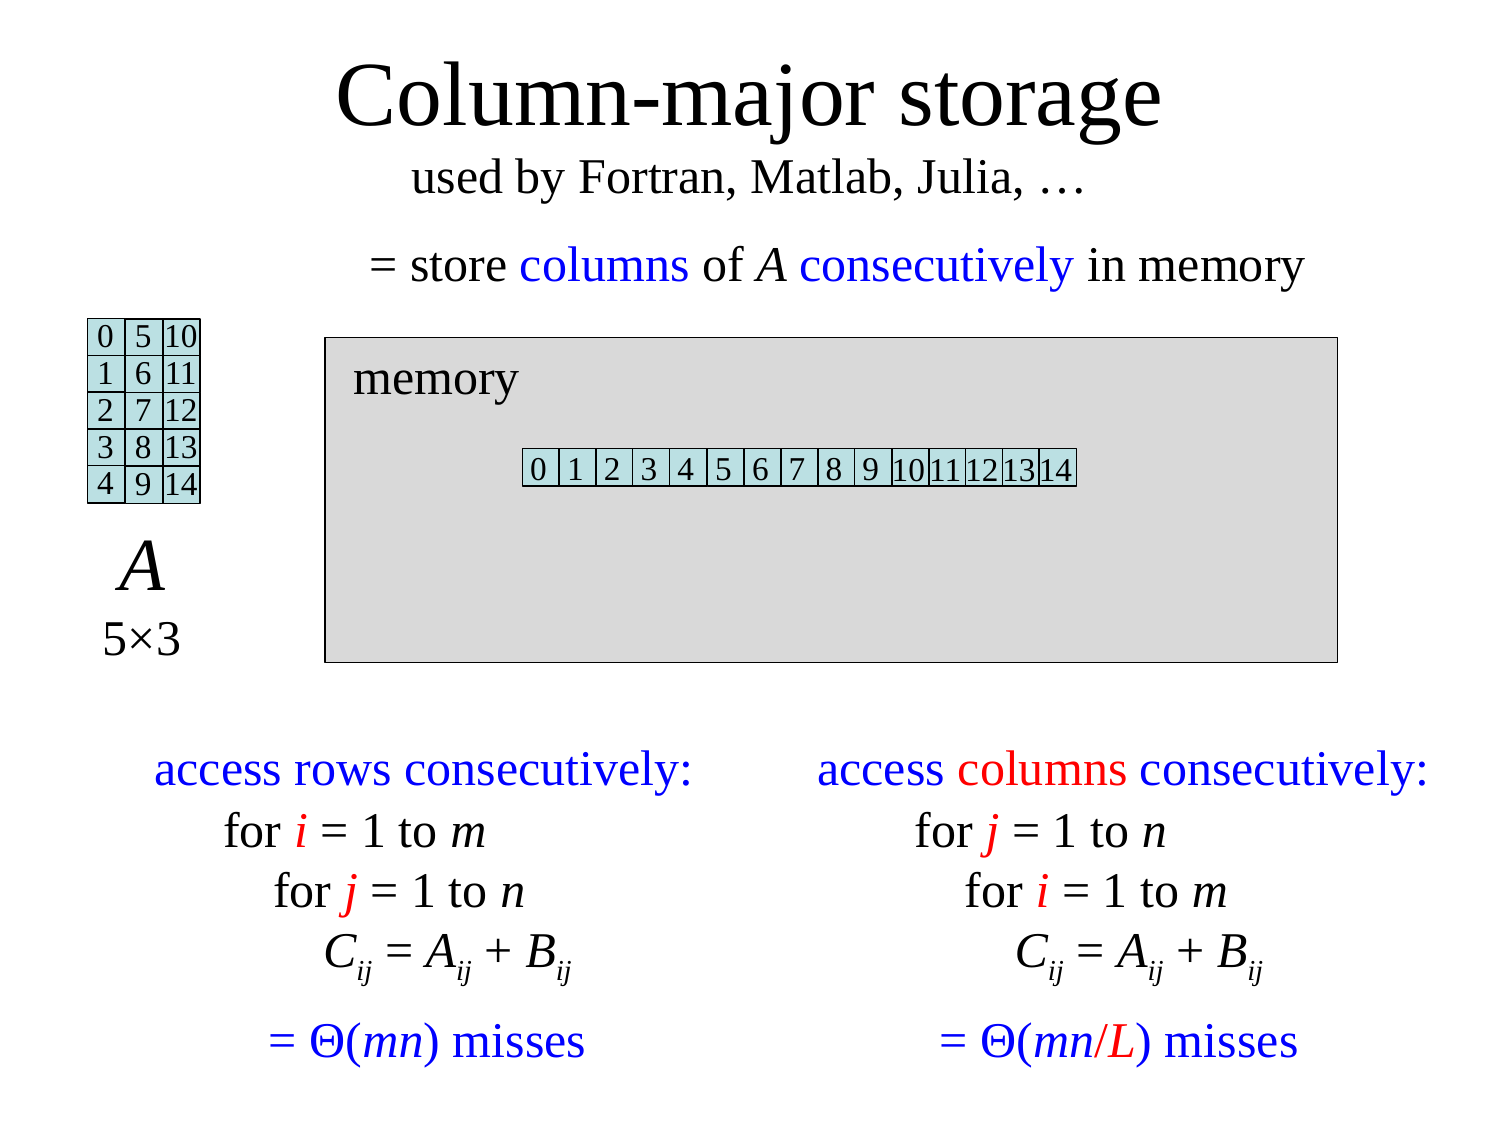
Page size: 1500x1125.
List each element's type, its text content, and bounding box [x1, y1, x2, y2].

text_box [148, 380, 214, 417]
text_box 5 [700, 440, 737, 446]
text_box 1 [552, 440, 588, 446]
title Column-major storage used by Fortran, Matlab, Julia, … [112, 24, 1388, 213]
text_box 0 [515, 440, 552, 495]
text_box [148, 306, 214, 344]
text_box access columns consecutively: [802, 728, 1445, 803]
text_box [81, 453, 114, 510]
text_box for i = 1 to m for j = 1 to n Cij = Aij + Bij [208, 803, 587, 994]
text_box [81, 343, 114, 379]
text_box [81, 380, 114, 416]
text_box A 5×3 [88, 518, 197, 674]
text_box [149, 343, 213, 380]
text_box 4 [662, 440, 700, 446]
text_box 13 [987, 440, 1023, 446]
text_box = store columns of A consecutively in memory [354, 224, 1322, 299]
text_box [324, 337, 1338, 663]
text_box = Θ(mn) misses [254, 999, 602, 1075]
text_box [119, 417, 143, 453]
text_box memory [338, 337, 536, 413]
text_box 8 [810, 440, 847, 446]
text_box 11 [914, 440, 950, 446]
text_box 12 [950, 440, 987, 446]
text_box 9 [847, 440, 876, 446]
text_box 2 [588, 440, 625, 446]
text_box = Θ(mn/L) misses [924, 999, 1314, 1075]
text_box 14 [1023, 440, 1088, 495]
text_box 6 [737, 440, 773, 446]
text_box 3 [625, 440, 662, 446]
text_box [81, 417, 114, 453]
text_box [522, 448, 1077, 487]
text_box 7 [773, 440, 810, 446]
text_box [81, 306, 118, 343]
text_box access rows consecutively: [139, 728, 710, 803]
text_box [148, 417, 214, 453]
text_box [119, 306, 147, 343]
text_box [119, 454, 143, 511]
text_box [148, 454, 214, 511]
text_box 10 [876, 440, 914, 446]
text_box for j = 1 to n for i = 1 to m Cij = Aij + Bij [899, 803, 1279, 994]
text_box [119, 380, 144, 417]
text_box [119, 343, 144, 380]
